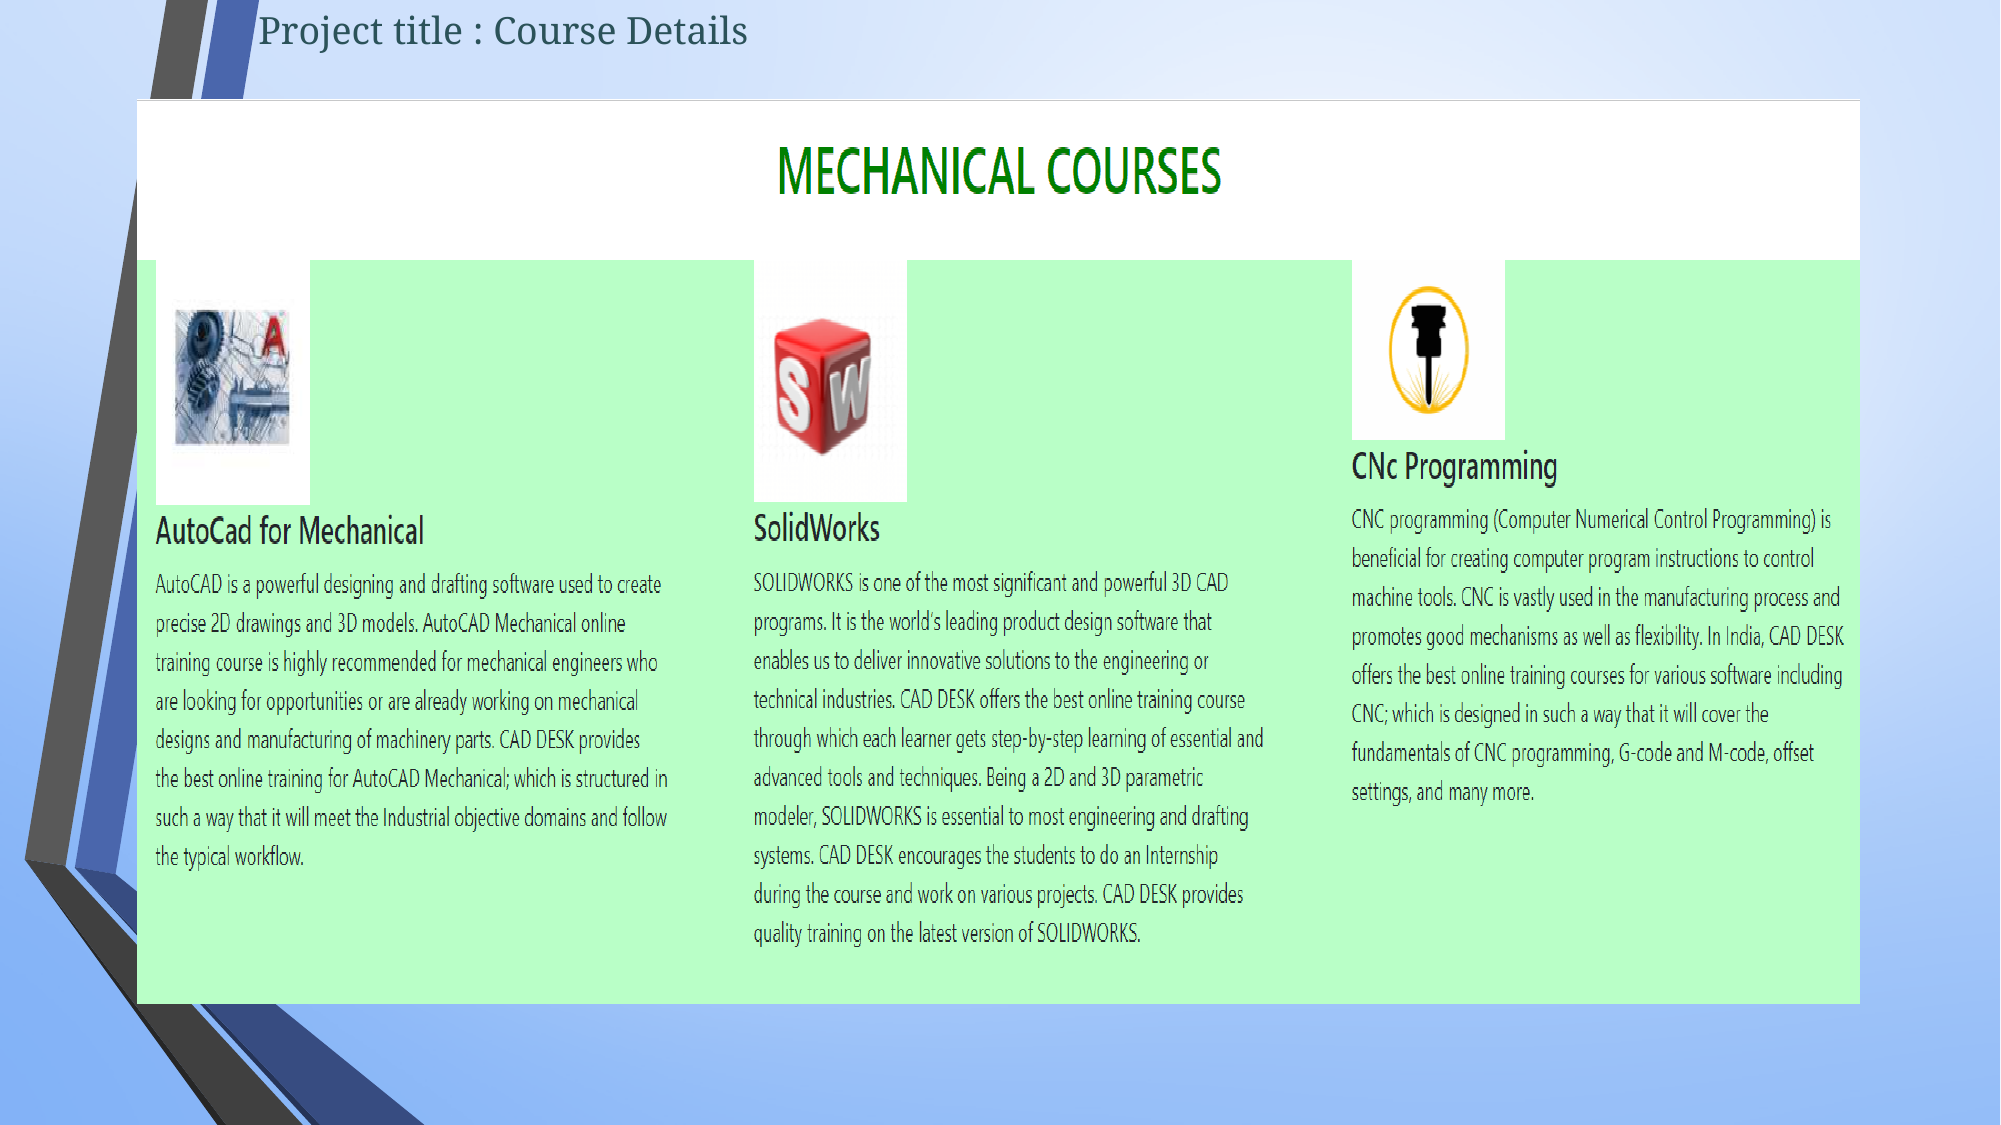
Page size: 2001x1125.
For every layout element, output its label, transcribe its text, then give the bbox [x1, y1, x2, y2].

picture [136, 99, 1860, 1004]
text_box Project title : Course Details [243, 0, 770, 99]
